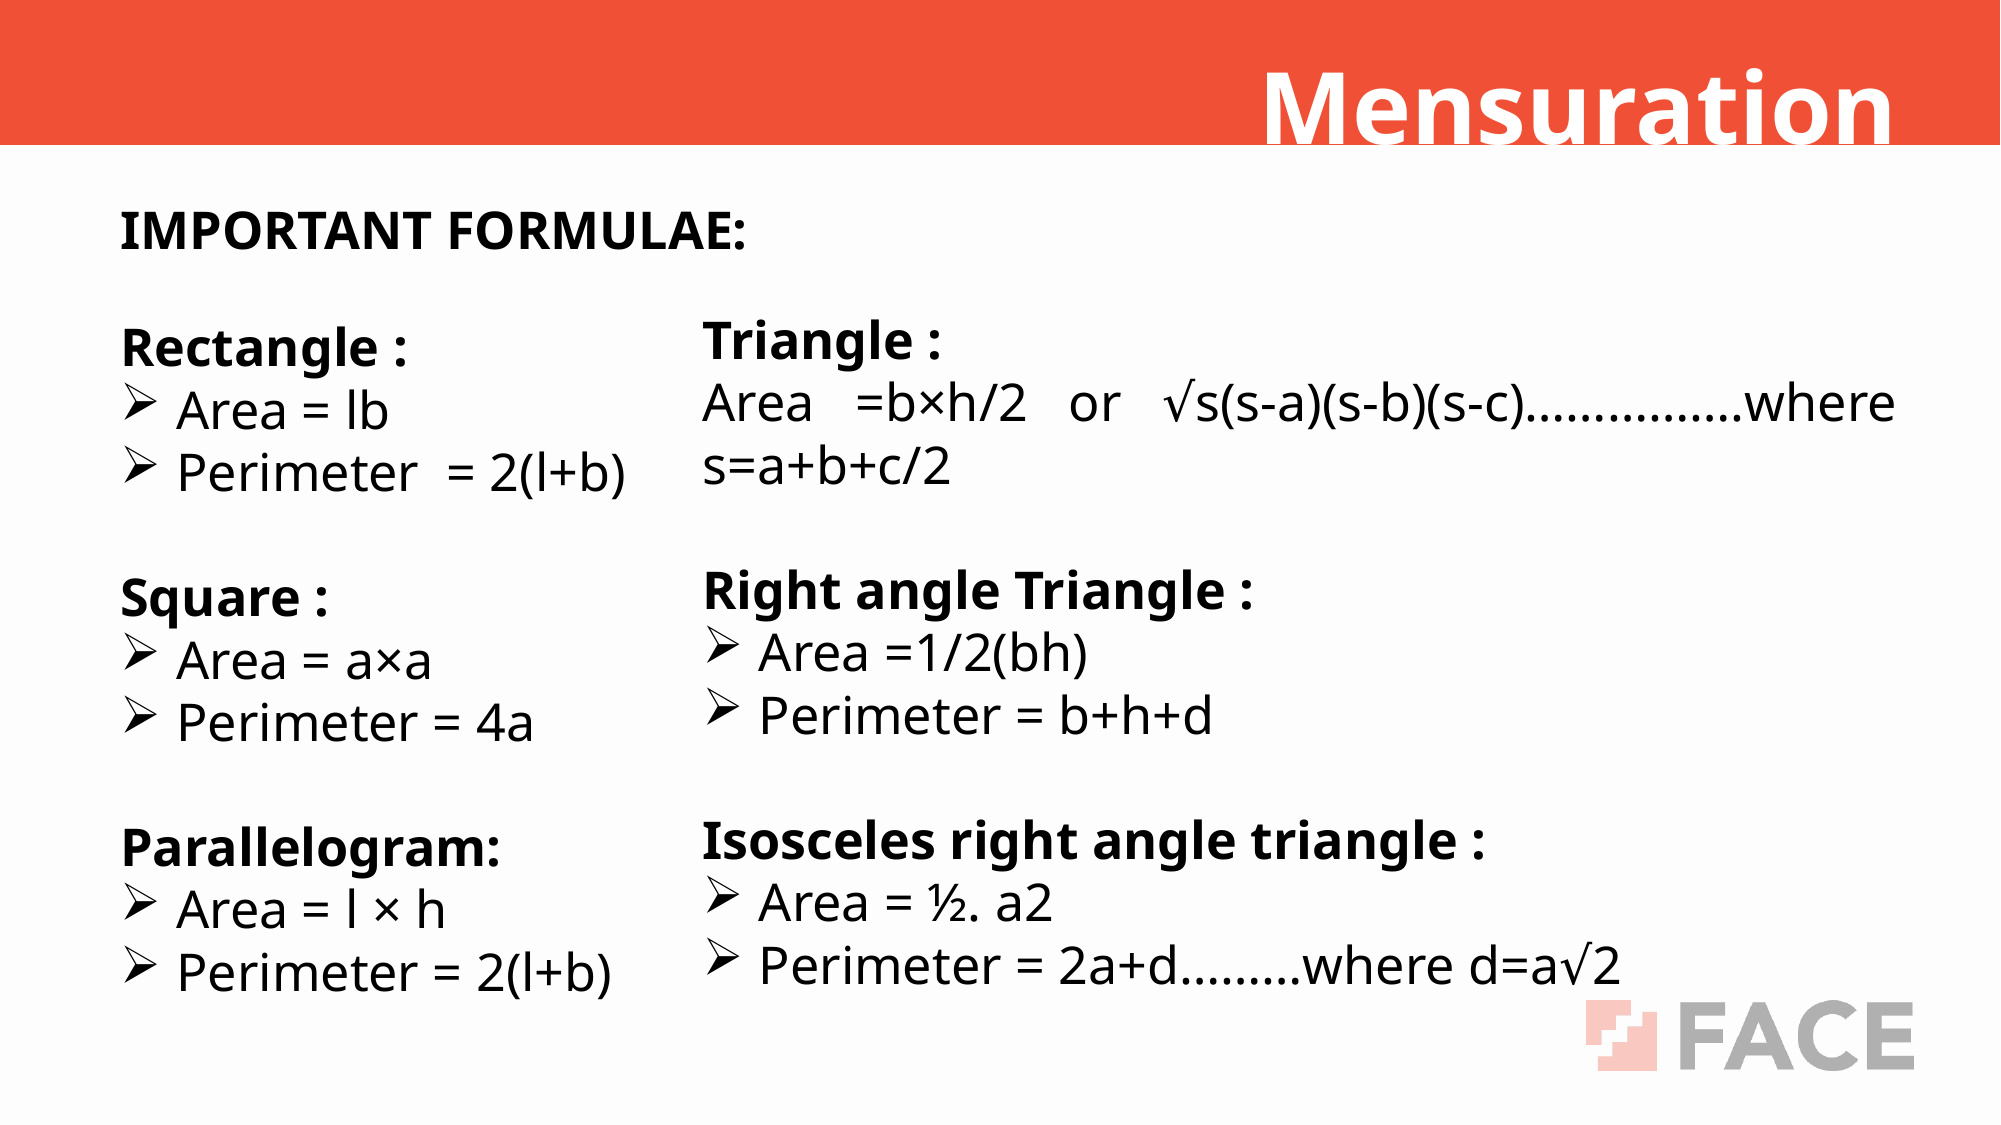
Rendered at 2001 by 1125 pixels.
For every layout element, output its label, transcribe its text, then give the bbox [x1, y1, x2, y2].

text_box IMPORTANT FORMULAE: [105, 189, 1895, 267]
text_box Rectangle : Area = lb Perimeter = 2(l+b) Square : Area = a×a Perimeter = 4a Parallelogram: Area = l × h Perimeter = 2(l+b) [105, 307, 800, 1010]
text_box Triangle : Area =b×h/2 or √s(s-a)(s-b)(s-c)…………….where s=a+b+c/2 Right angle Triangle : Area =1/2(bh) Perimeter = b+h+d Isosceles right angle triangle : Area = ½. a2 Perimeter = 2a+d………where d=a√2 [687, 299, 1913, 1002]
picture [1586, 1000, 1914, 1072]
text_box Mensuration [638, 37, 1914, 173]
text_box [0, 0, 2000, 147]
